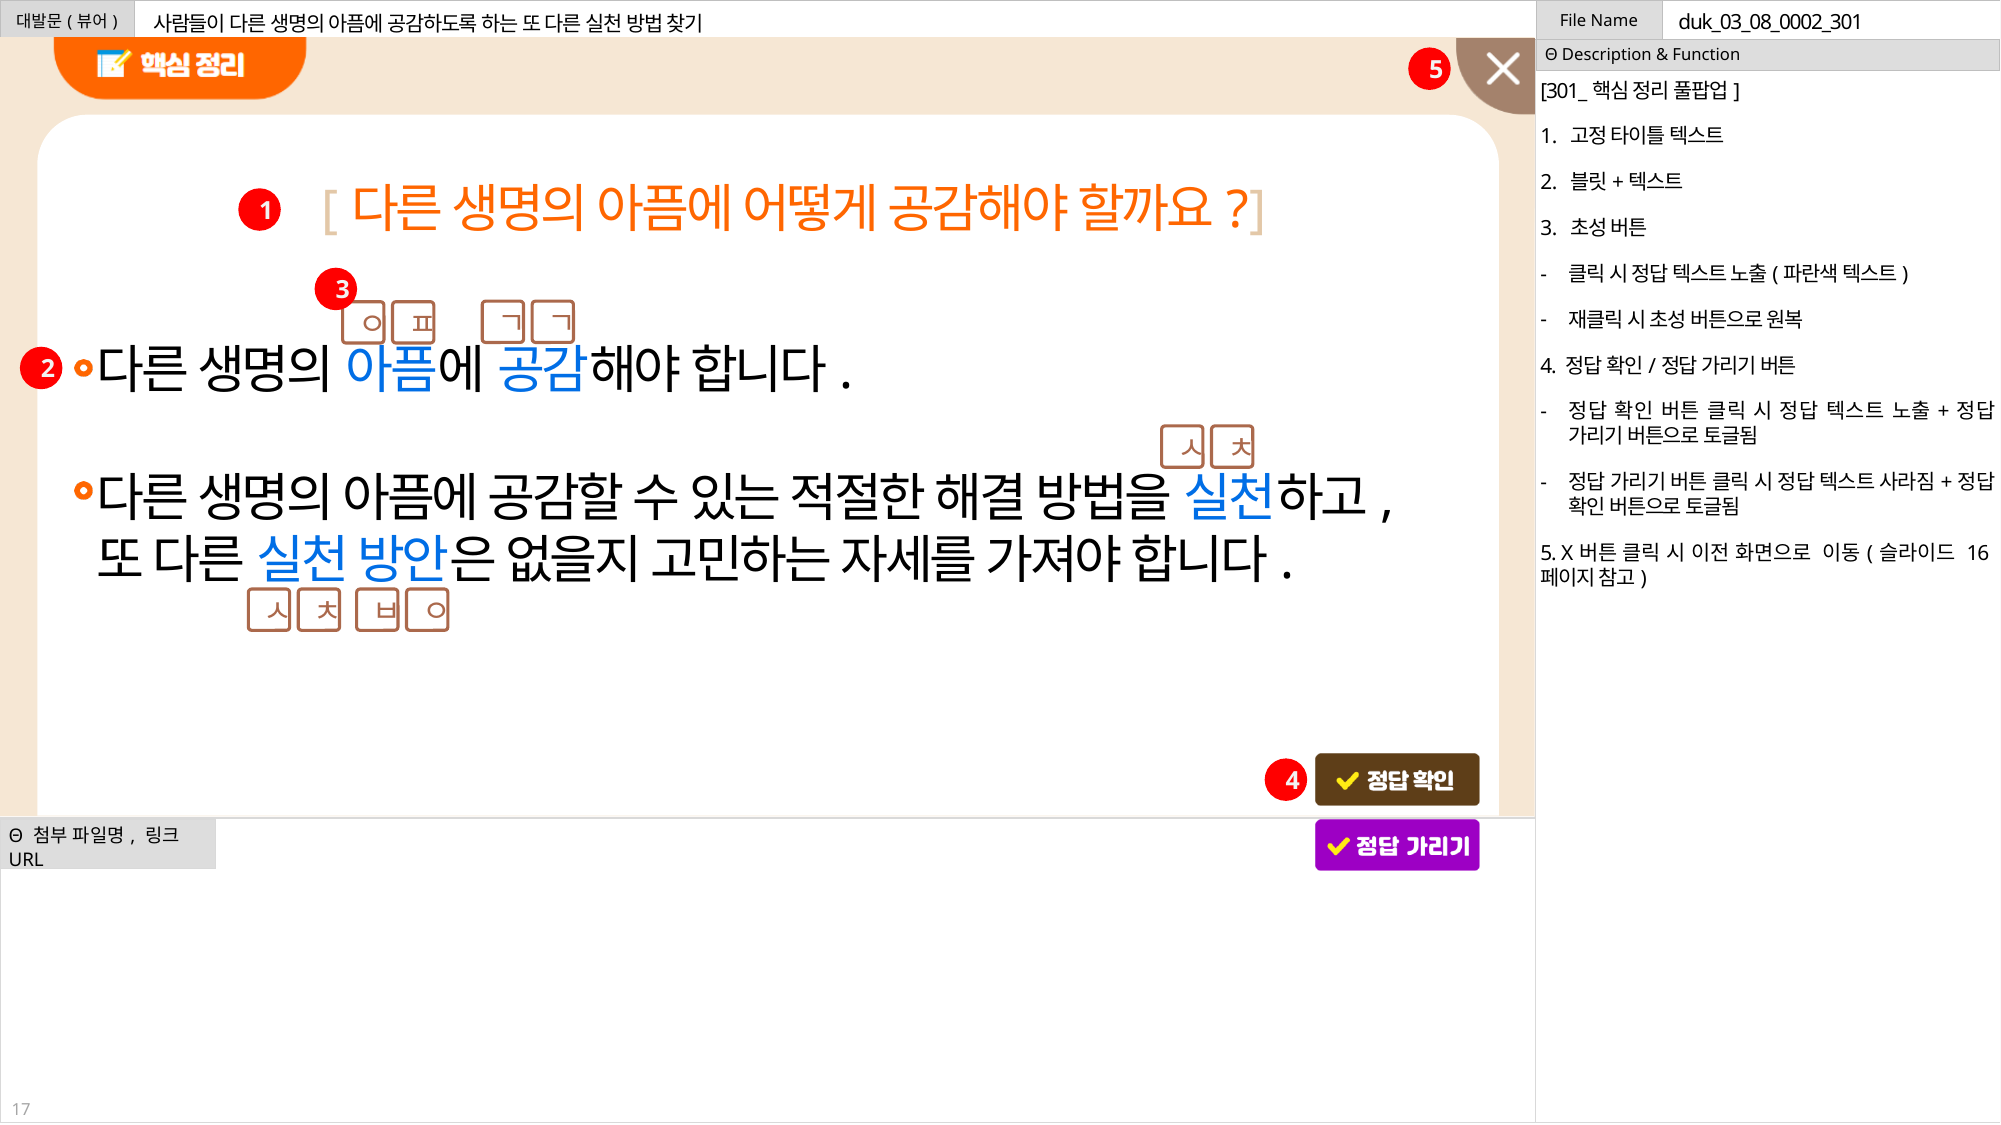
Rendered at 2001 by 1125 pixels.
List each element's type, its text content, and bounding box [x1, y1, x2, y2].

list [301_핵심 정리 풀팝업] 고정 타이틀 텍스트 블릿+텍스트 초성 버튼 클릭 시 정답 텍스트 노출(파란색 텍스트) 재클릭 시 초성 버튼으로 원복 4. 정답 확인/정답 가리기 버튼 정답 확인 버튼 클릭 시 정답 텍스트 노출+정답 가리기 버튼으로 토글됨 정답 가리기 버튼 클릭 시 정답 텍스트 사라짐+정답 확인 버튼으로 토글됨 5. X버튼 클릭 시 이전 화면으로 이동(슬라이드 16페이지 참고) [1535, 71, 2000, 669]
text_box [74, 328, 1129, 408]
list duk_03_08_0002_301 [1660, 0, 2000, 39]
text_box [74, 456, 1394, 598]
list 사람들이 다른 생명의 아픔에 공감하도록 하는 또 다른 실천 방법 찾기 [135, 0, 1535, 37]
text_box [0, 37, 1535, 871]
